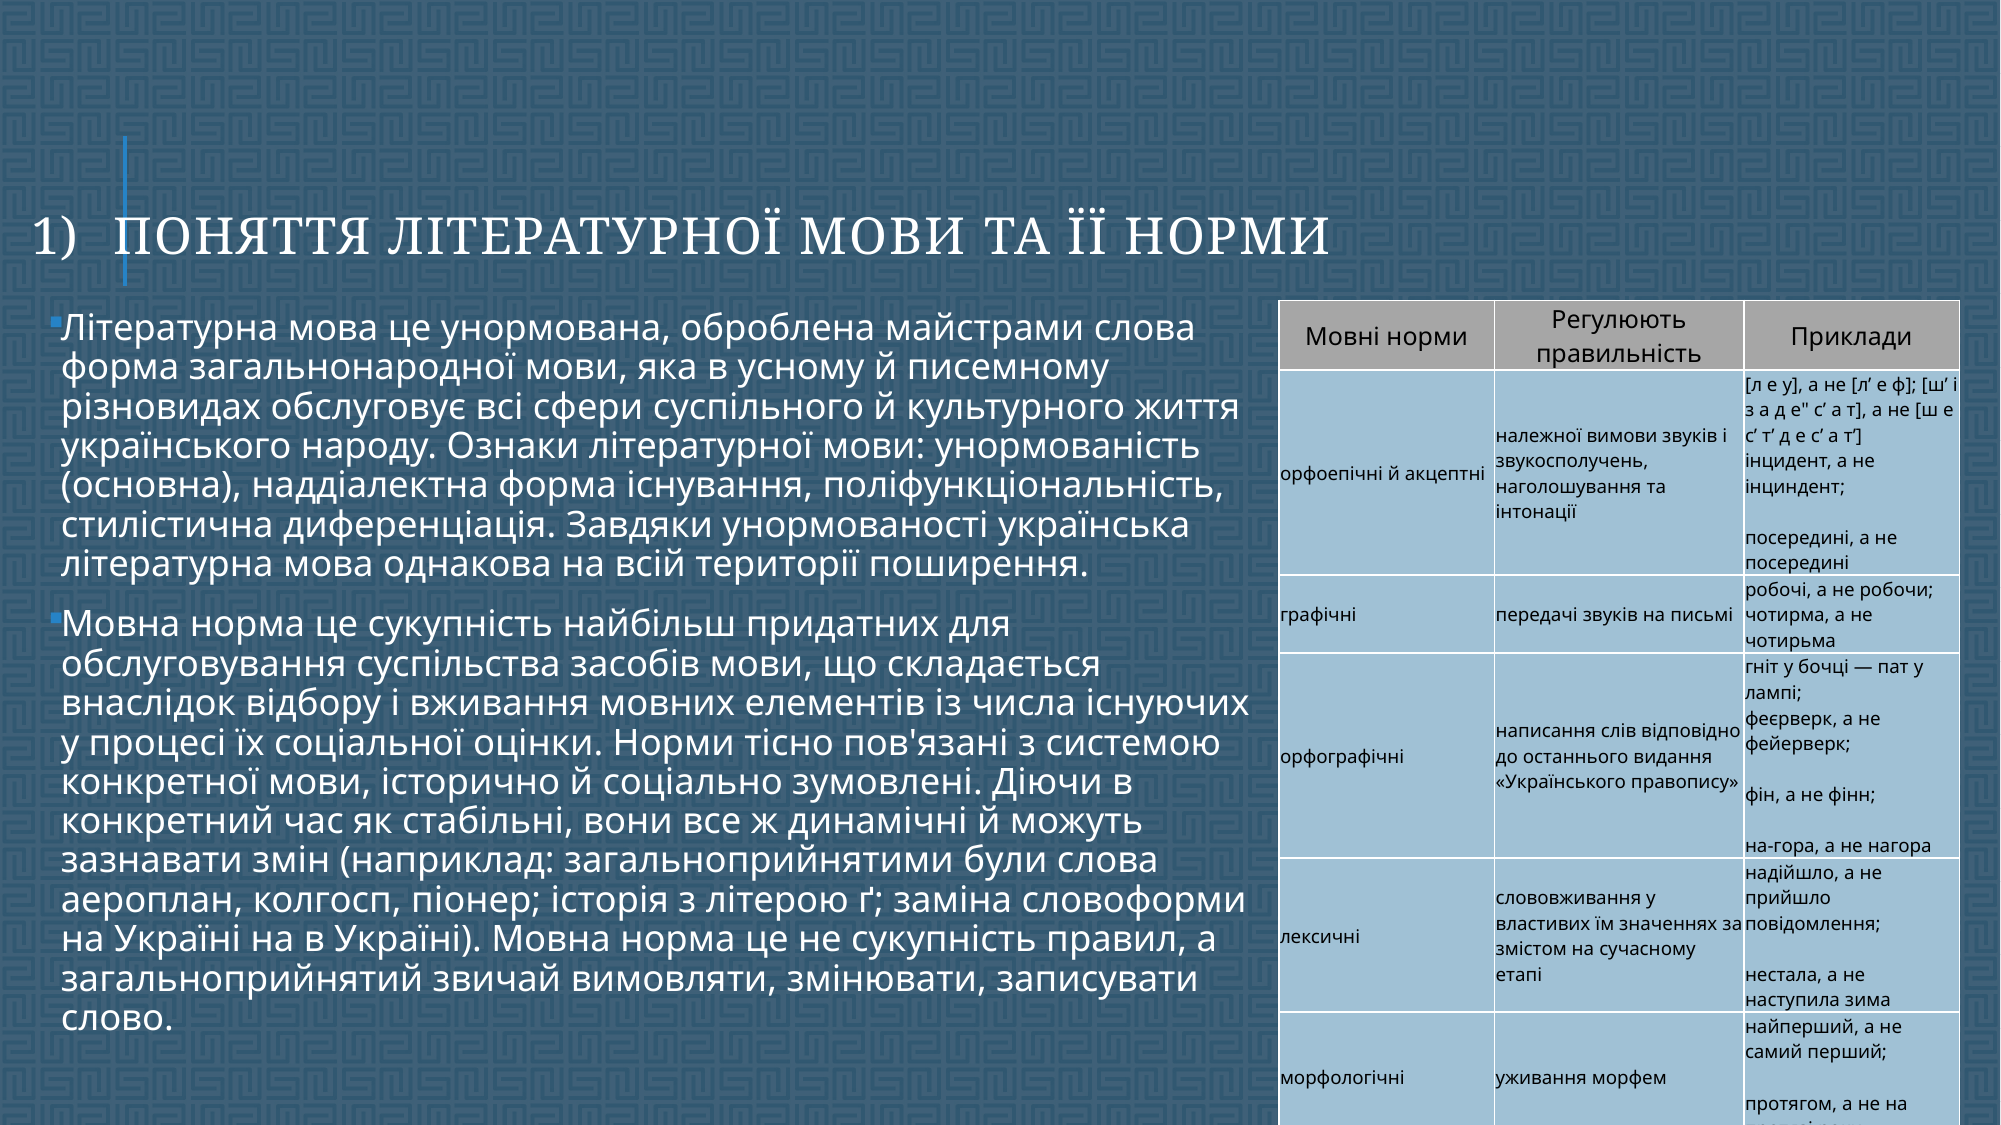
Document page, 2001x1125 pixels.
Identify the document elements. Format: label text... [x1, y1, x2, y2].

table_cell найперший, а не самий перший; протягом, а не на протязі роки [1745, 1013, 1959, 1125]
table_cell морфологічні [1280, 1013, 1494, 1125]
table_cell робочі, а не робочи; чотирма, а не чотирьма [1745, 576, 1959, 652]
table_header Приклади [1745, 301, 1959, 369]
table_cell написання слів відповідно до останнього видання «Українського правопису» [1495, 654, 1743, 857]
table_cell орфографічні [1280, 654, 1494, 857]
text_box Літературна мова це унормована, оброблена майстрами слова форма загальнонародної мови, яка в усному й писемному різновидах обслуговує всі сфери суспільного й культурного життя українського народу. Ознаки літературної мови: унормованість (основна), наддіалектна форма існування, поліфункціональність, стилістична диференціація. Завдяки унормованості українська літературна мова однакова на всій території поширення. Мовна норма це сукупність найбільш придатних для обслуговування суспільства засобів мови, що складається внаслідок відбору і вживання мовних елементів із числа існуючих у процесі їх соціальної оцінки. Норми тісно пов'язані з системою конкретної мови, історично й соціально зумовлені. Діючи в конкретний час як стабільні, вони все ж динамічні й можуть зазнавати змін (наприклад: загальноприйнятими були слова аероплан, колгосп, піонер; історія з літерою ґ; заміна словоформи на Україні на в Україні). Мовна норма це не сукупність правил, а загальноприйнятий звичай вимовляти, змінювати, записувати слово. [40, 301, 1278, 1058]
table_cell належної вимови звуків і звукосполучень, наголошування та інтонації [1495, 371, 1743, 574]
table_cell надійшло, а не прийшло повідомлення; нестала, а не наступила зима [1745, 859, 1959, 1011]
table_cell лексичні [1280, 859, 1494, 1011]
table_cell передачі звуків на письмі [1495, 576, 1743, 652]
table_cell гніт у бочці — пат у лампі; феєрверк, а не фейерверк; фін, а не фінн; на-гора, а не нагора [1745, 654, 1959, 857]
table_cell уживання морфем [1495, 1013, 1743, 1125]
table_header Регулюють правильність [1495, 301, 1743, 369]
table_cell [л е у], а не [л’ е ф]; [ш’ і з а д е" с’ а т], а не [ш е с’ т’ д е с’ а т’] інцидент, а не інциндент; посередині, а не посередині [1745, 371, 1959, 574]
table_cell орфоепічні й акцептні [1280, 371, 1494, 574]
table_cell графічні [1280, 576, 1494, 652]
table_header Мовні норми [1280, 301, 1494, 369]
title Поняття літературної мови та її норми [16, 207, 1977, 334]
table_cell слововживання у властивих їм значеннях за змістом на сучасному етапі [1495, 859, 1743, 1011]
